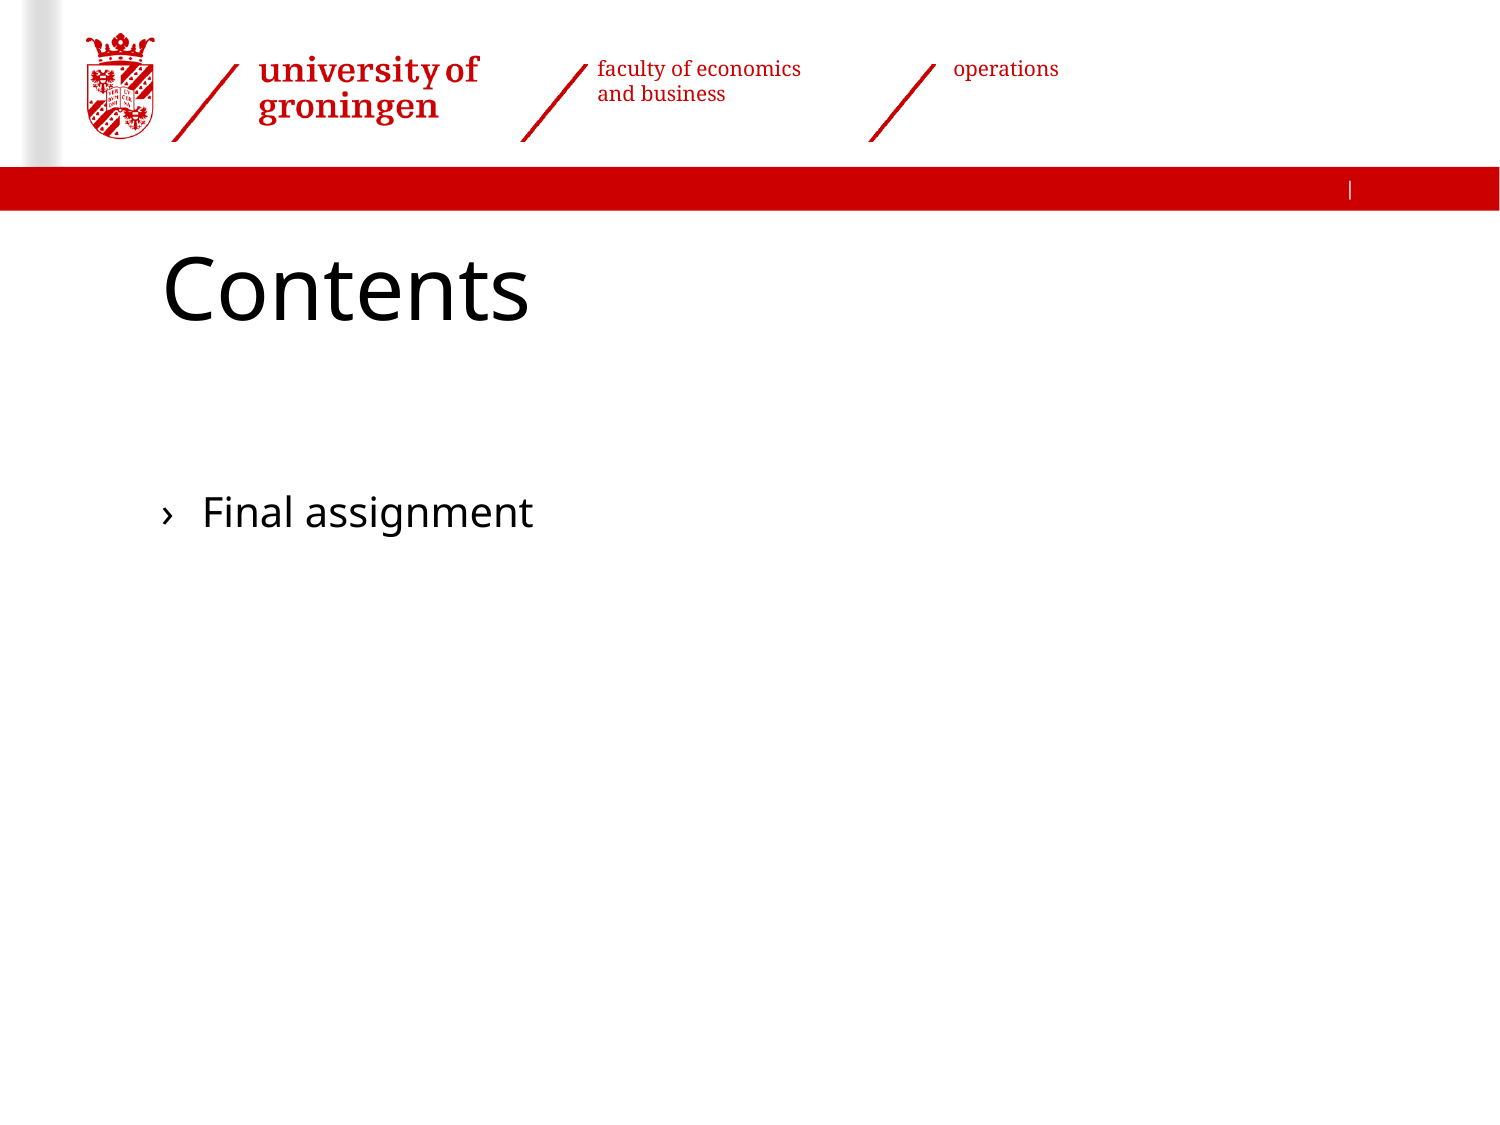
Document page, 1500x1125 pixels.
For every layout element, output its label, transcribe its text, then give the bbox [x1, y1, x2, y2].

list Final assignment [0, 361, 1500, 1070]
picture [867, 64, 936, 142]
picture [519, 64, 588, 142]
title Contents [0, 220, 1500, 350]
picture [86, 33, 480, 142]
